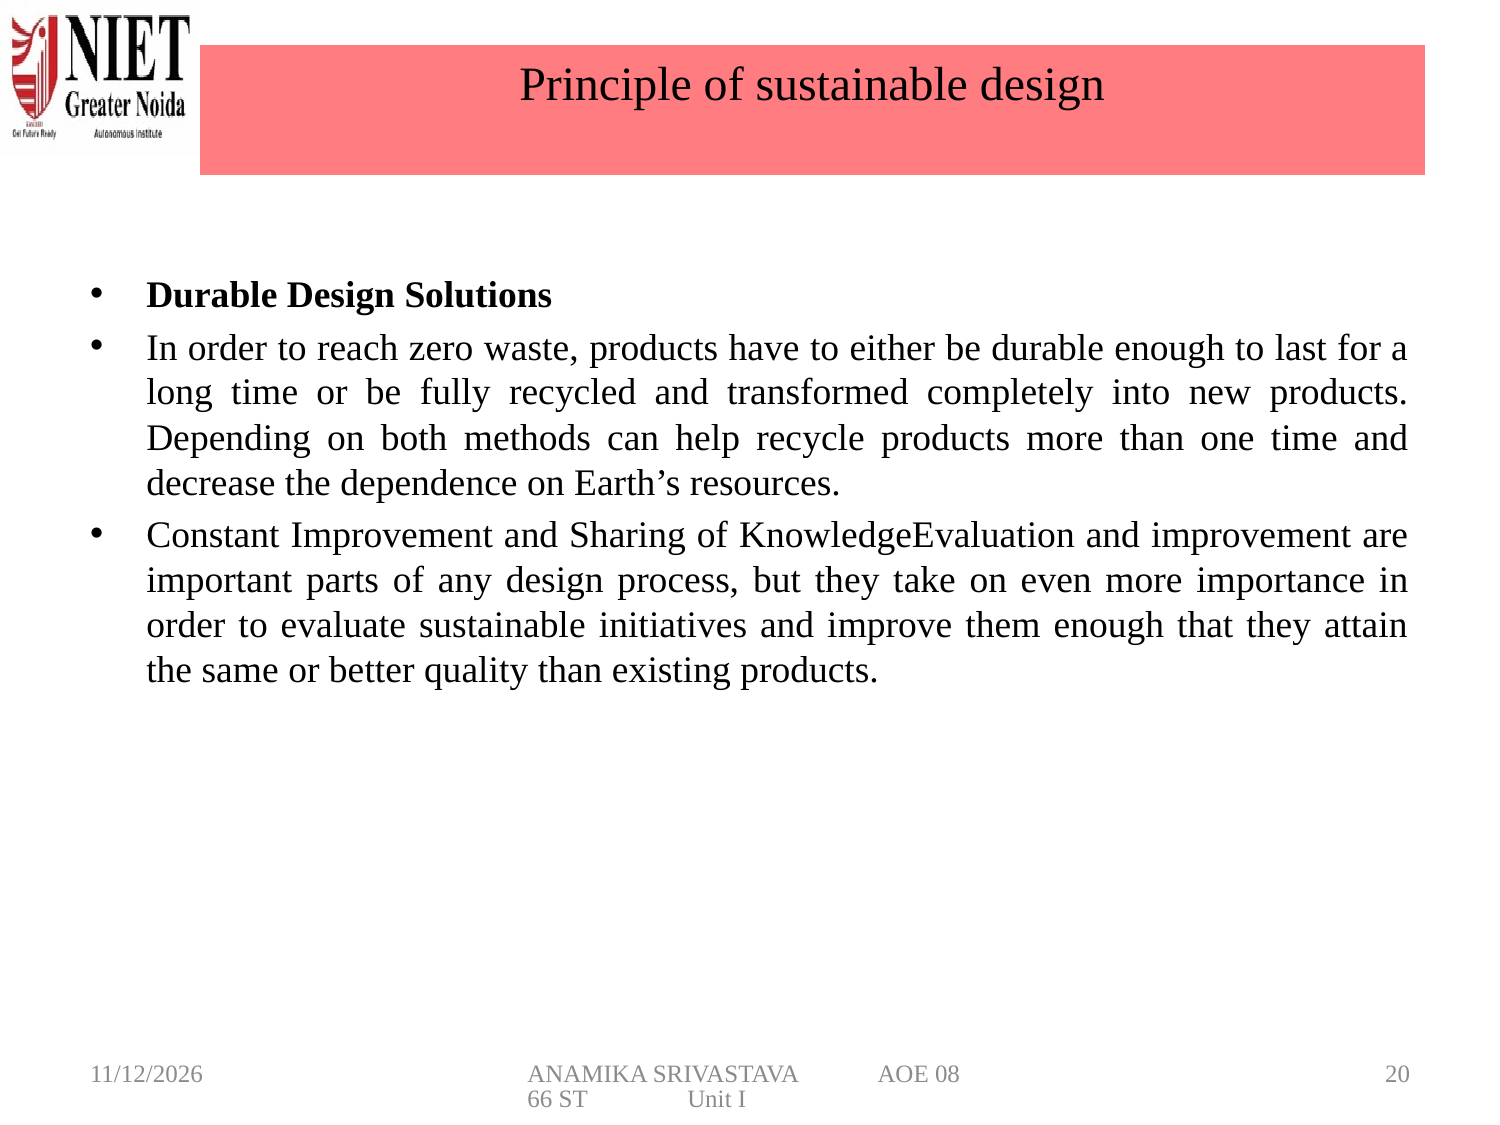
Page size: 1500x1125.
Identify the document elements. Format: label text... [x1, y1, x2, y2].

picture [0, 0, 201, 156]
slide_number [75, 1042, 425, 1103]
footer ANAMIKA SRIVASTAVA AOE 0866 ST Unit I [512, 1042, 988, 1103]
list Durable Design Solutions In order to reach zero waste, products have to either be durable enough to last for a long time or be fully recycled and transformed completely into new products. Depending on both methods can help recycle products more than one time and decrease the dependence on Earth’s resources. Constant Improvement and Sharing of KnowledgeEvaluation and improvement are important parts of any design process, but they take on even more importance in order to evaluate sustainable initiatives and improve them enough that they attain the same or better quality than existing products. [75, 262, 1425, 1005]
title Principle of sustainable design [200, 45, 1425, 175]
slide_number 20 [1074, 1042, 1425, 1103]
